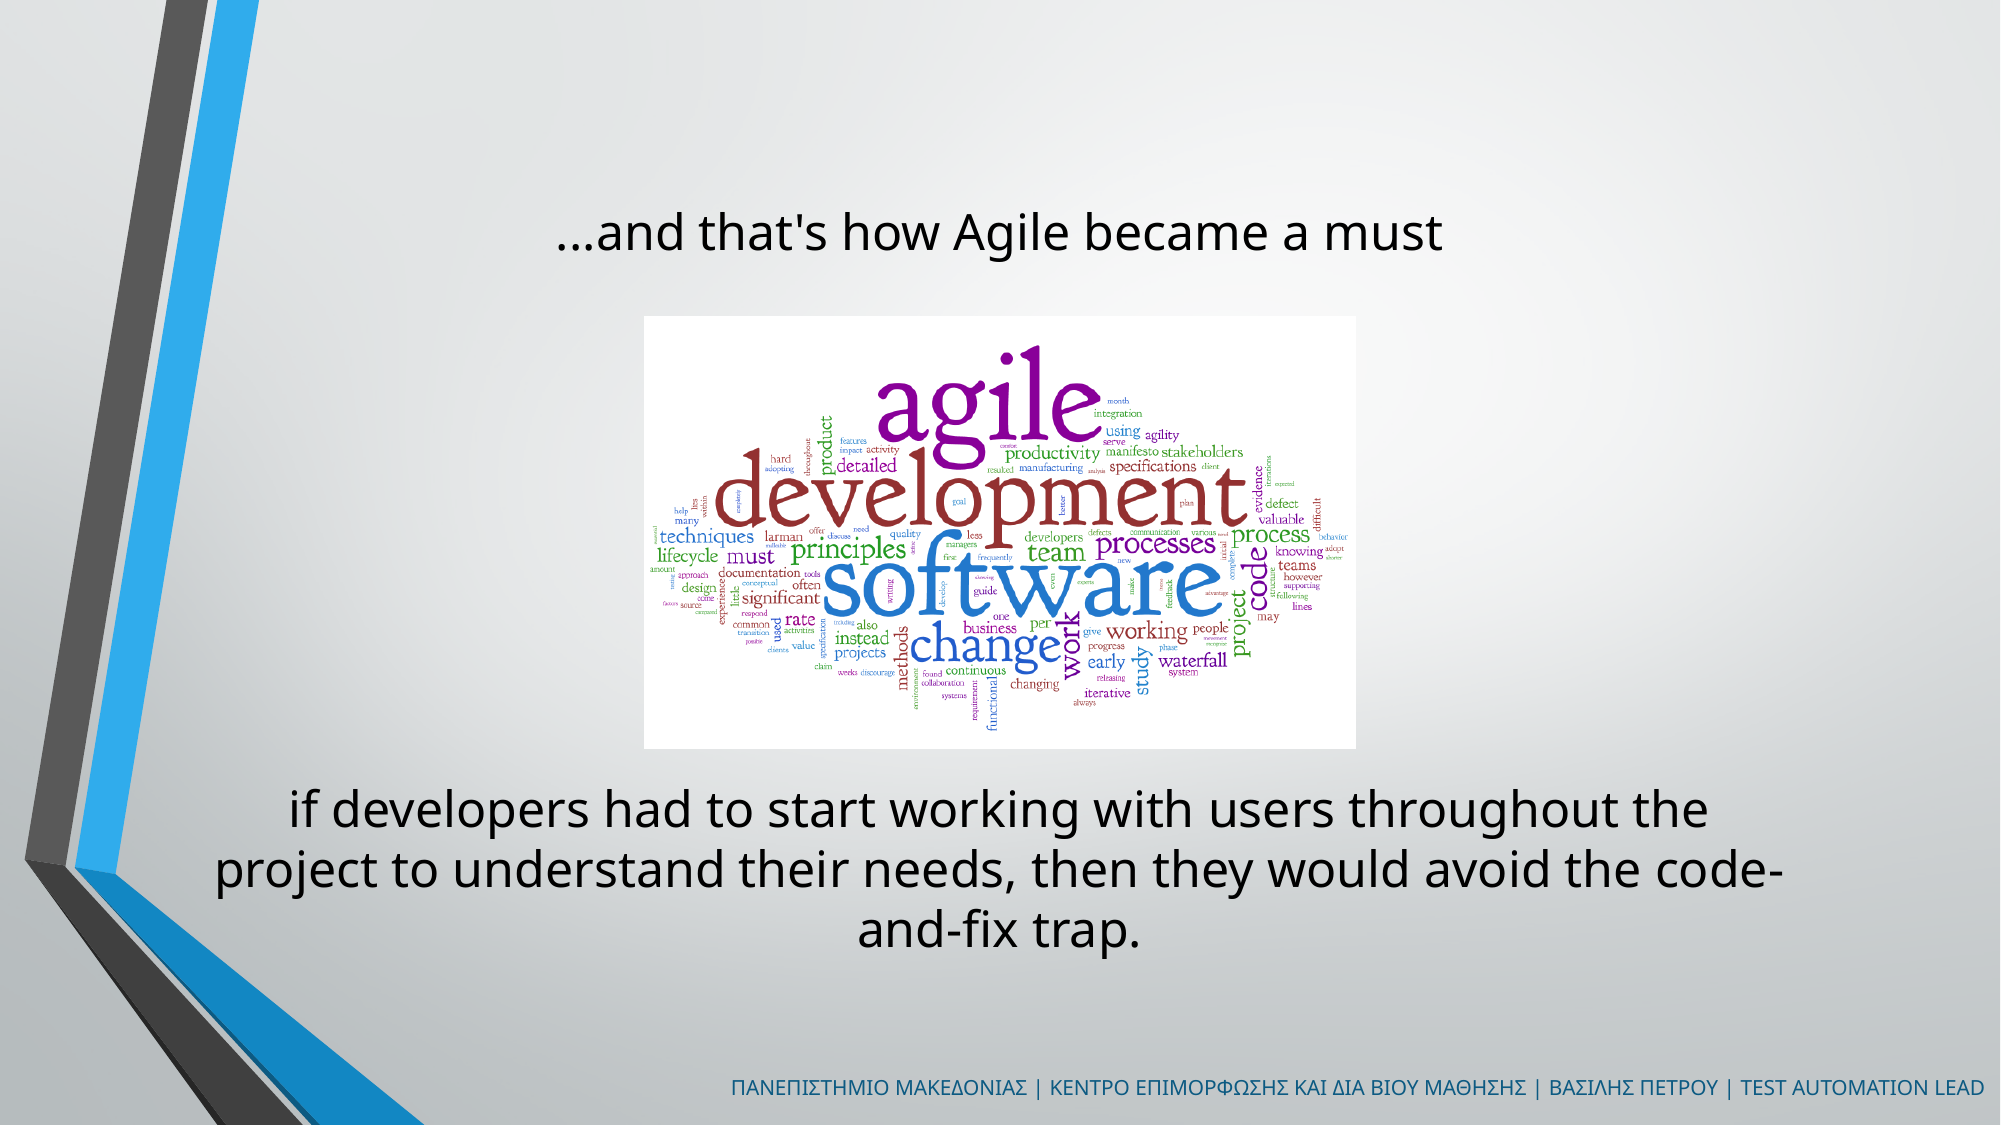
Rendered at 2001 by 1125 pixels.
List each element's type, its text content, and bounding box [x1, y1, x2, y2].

list ...and that's how Agile became a must if developers had to start working with users throughout the project to understand their needs, then they would avoid the code-and-fix trap. [187, 146, 1813, 1012]
text_box πανεπιστημιο μακεδονιασ | Κεντρο επιμορφωσησ και δια βιου μαθησησ | βασιλησ πετρου | TEST AUTOMATION LEAD [557, 1048, 2000, 1107]
picture [644, 316, 1356, 750]
